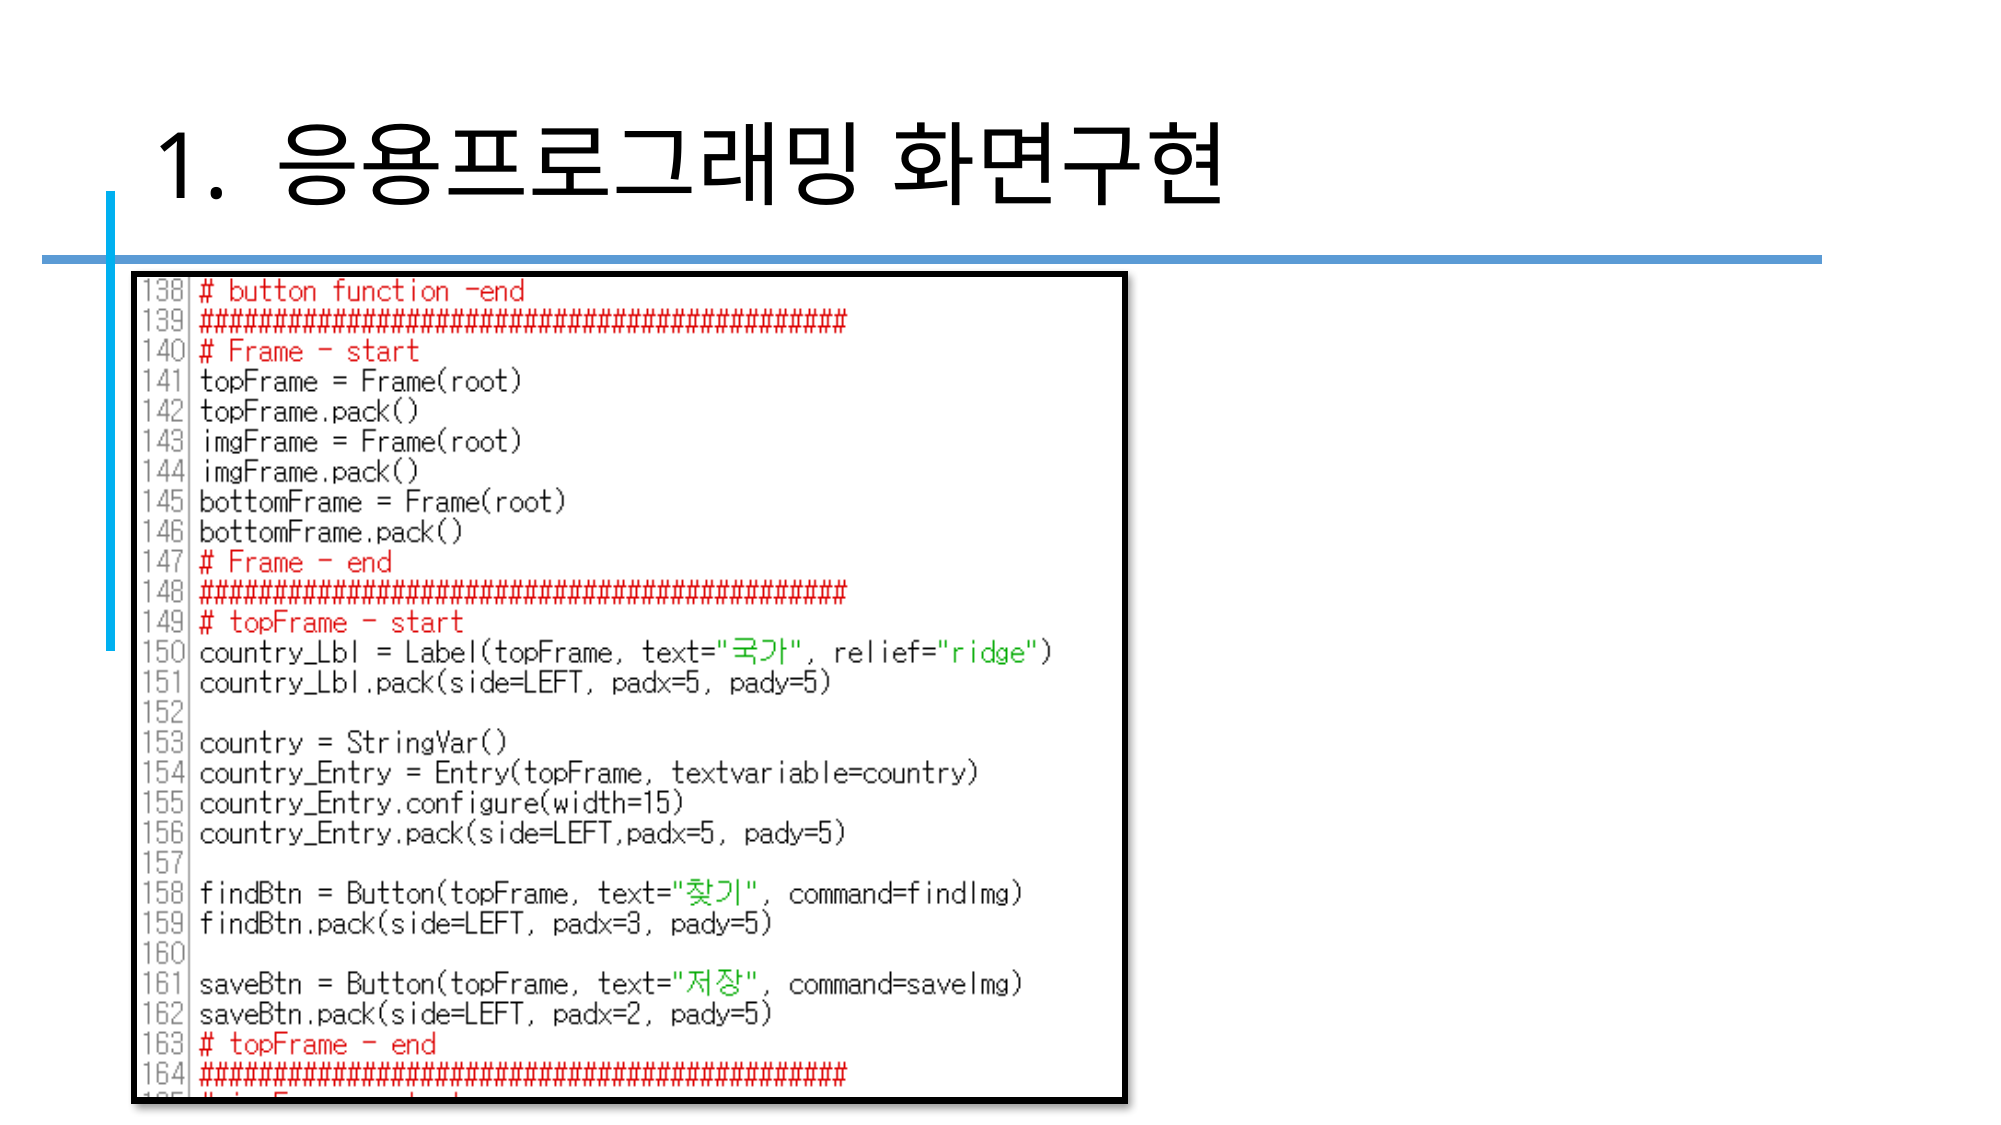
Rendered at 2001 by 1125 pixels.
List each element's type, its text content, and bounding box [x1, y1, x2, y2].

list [137, 277, 1122, 1098]
title 1. 응용프로그래밍 화면구현 [137, 59, 1863, 278]
